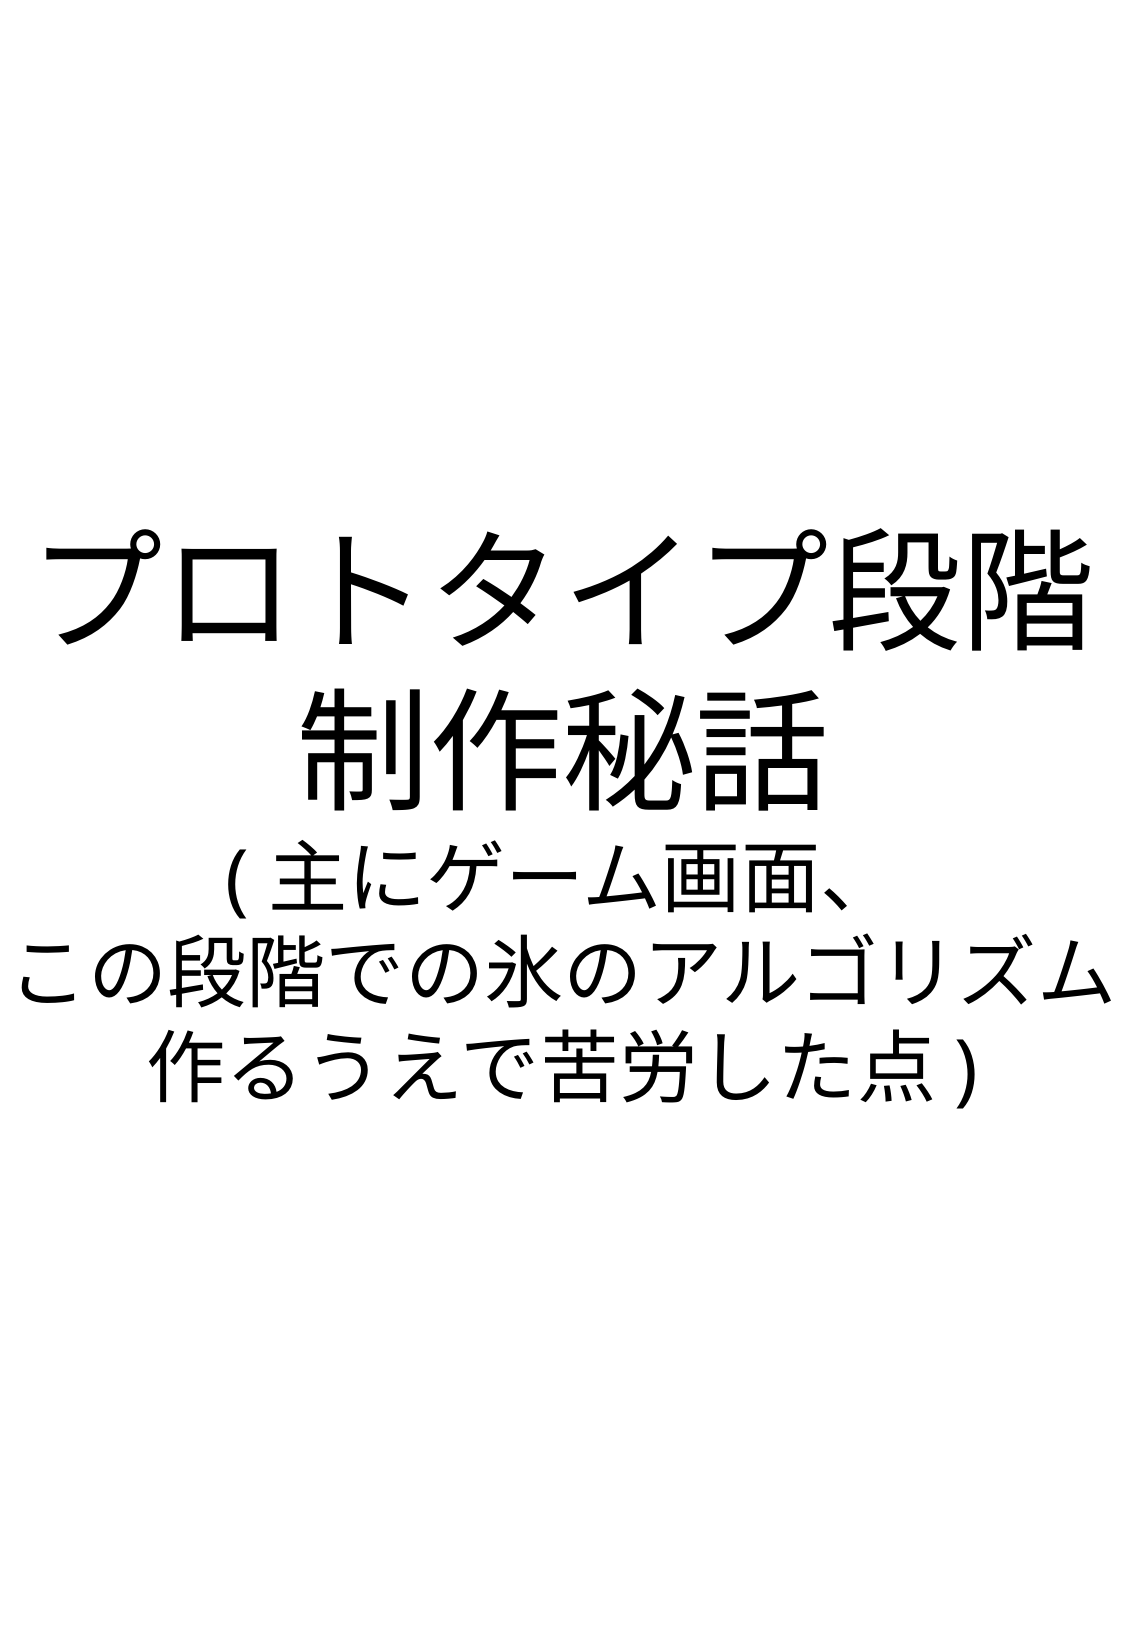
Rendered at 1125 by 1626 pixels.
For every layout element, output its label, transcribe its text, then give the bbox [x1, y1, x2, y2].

text_box プロトタイプ段階 制作秘話 (主にゲーム画面、 この段階での氷のアルゴリズム 作るうえで苦労した点) [0, 499, 1125, 1120]
